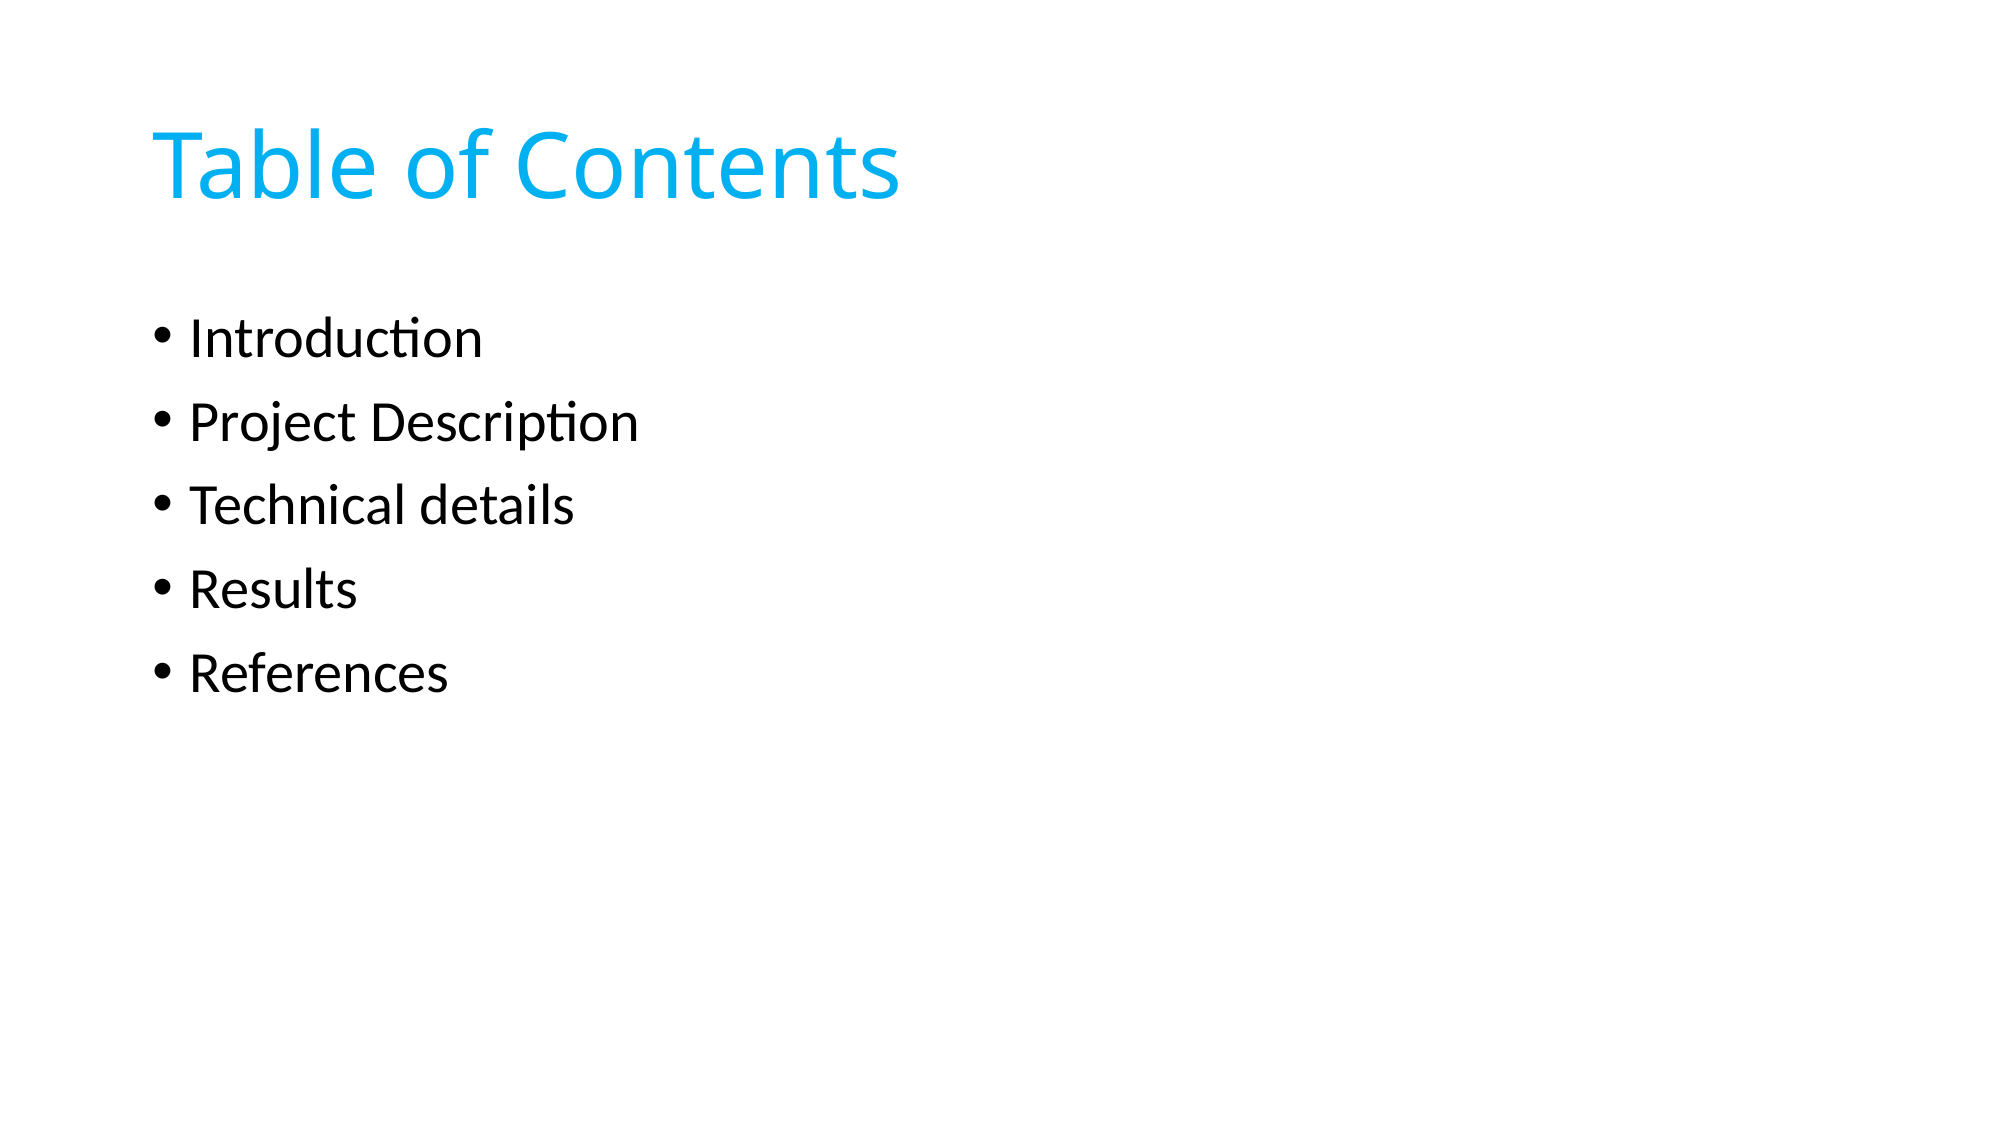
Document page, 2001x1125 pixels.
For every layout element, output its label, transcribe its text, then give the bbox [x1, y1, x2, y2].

title Table of Contents [137, 59, 1863, 278]
list Introduction Project Description Technical details Results References [137, 299, 1863, 1014]
